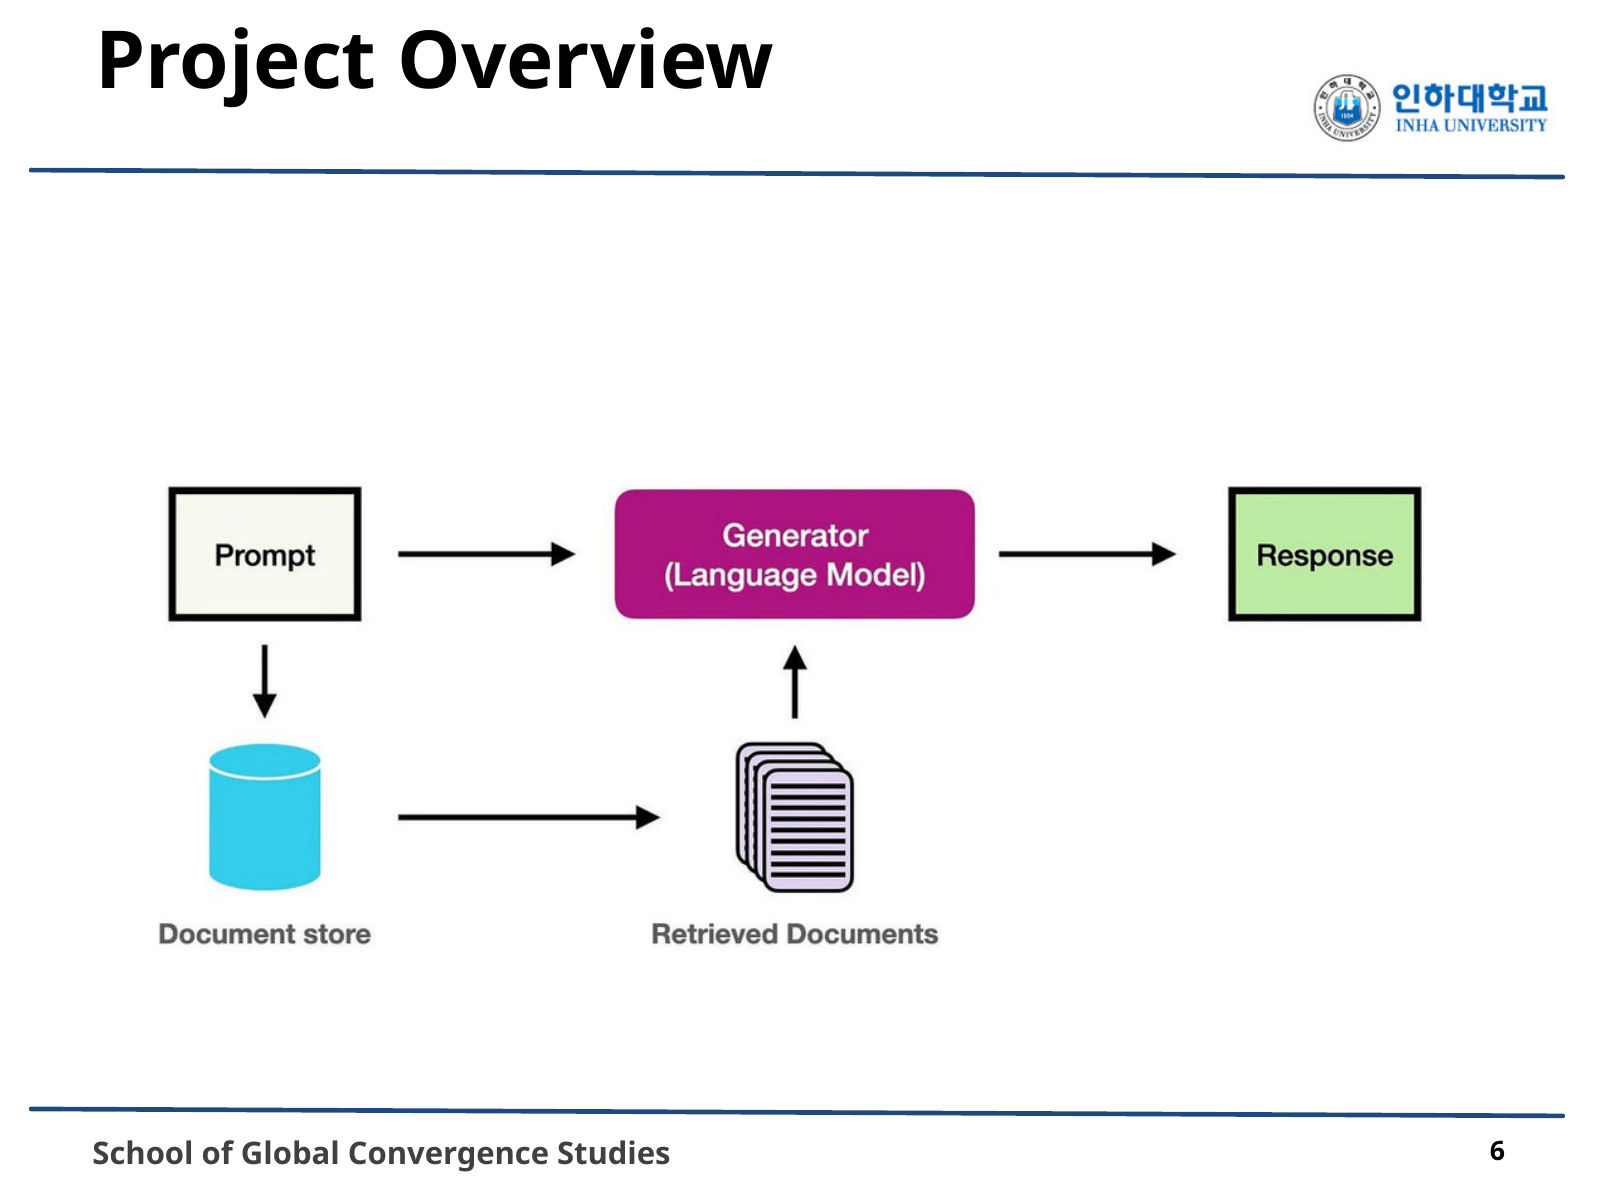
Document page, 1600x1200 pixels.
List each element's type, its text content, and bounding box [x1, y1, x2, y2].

text_box 6 [1161, 1133, 1505, 1166]
text_box Project Overview [94, 9, 1505, 106]
text_box School of Global Convergence Studies [52, 1133, 1132, 1172]
text_box [94, 358, 1505, 994]
text_box [1299, 55, 1563, 160]
